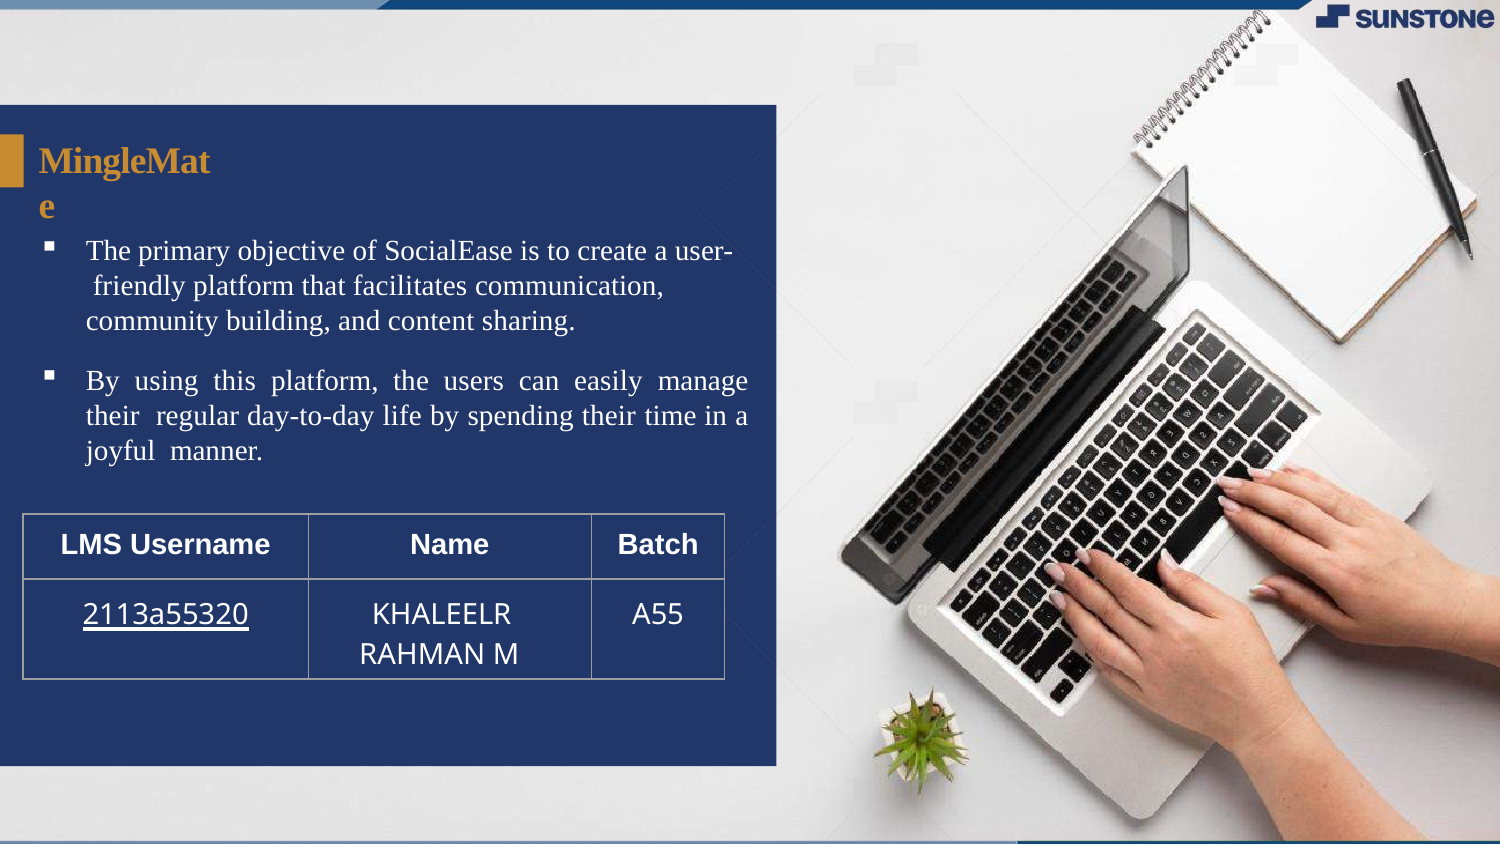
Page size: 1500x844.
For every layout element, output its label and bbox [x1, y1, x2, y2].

picture [699, 39, 1500, 844]
text_box [0, 0, 1500, 844]
